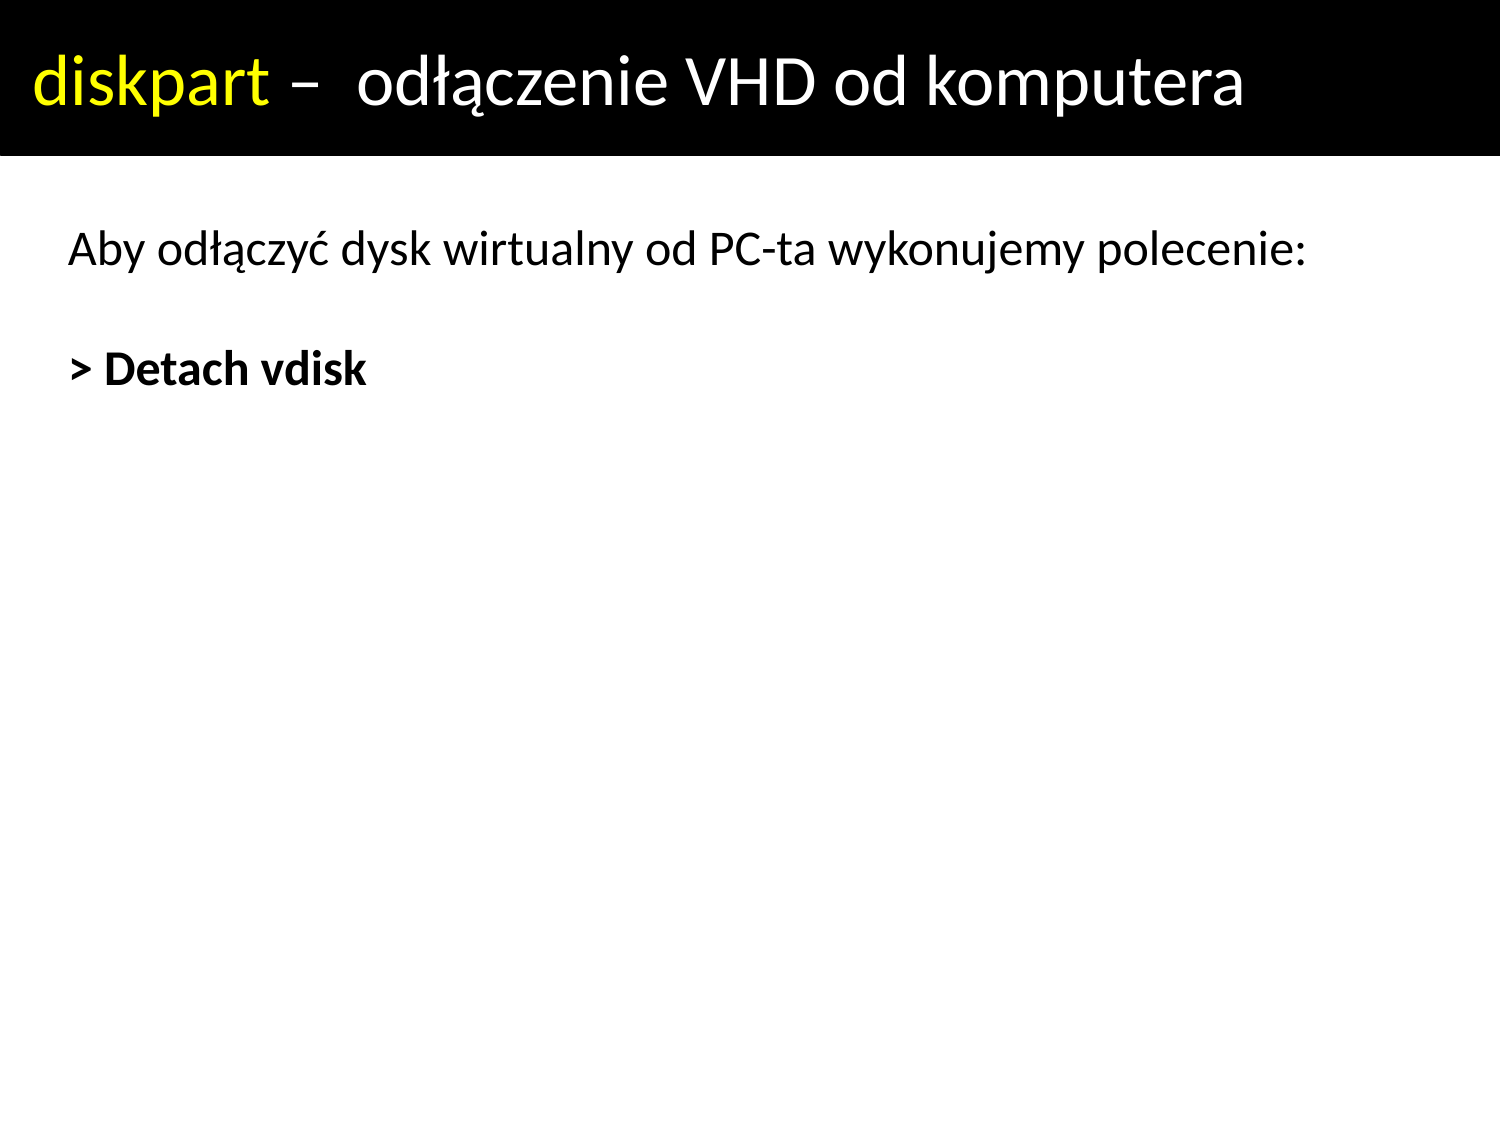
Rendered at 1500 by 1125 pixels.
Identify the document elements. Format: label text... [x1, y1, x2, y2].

text_box Aby odłączyć dysk wirtualny od PC-ta wykonujemy polecenie: > Detach vdisk [53, 208, 1471, 403]
title diskpart – odłączenie VHD od komputera [0, 0, 1500, 156]
